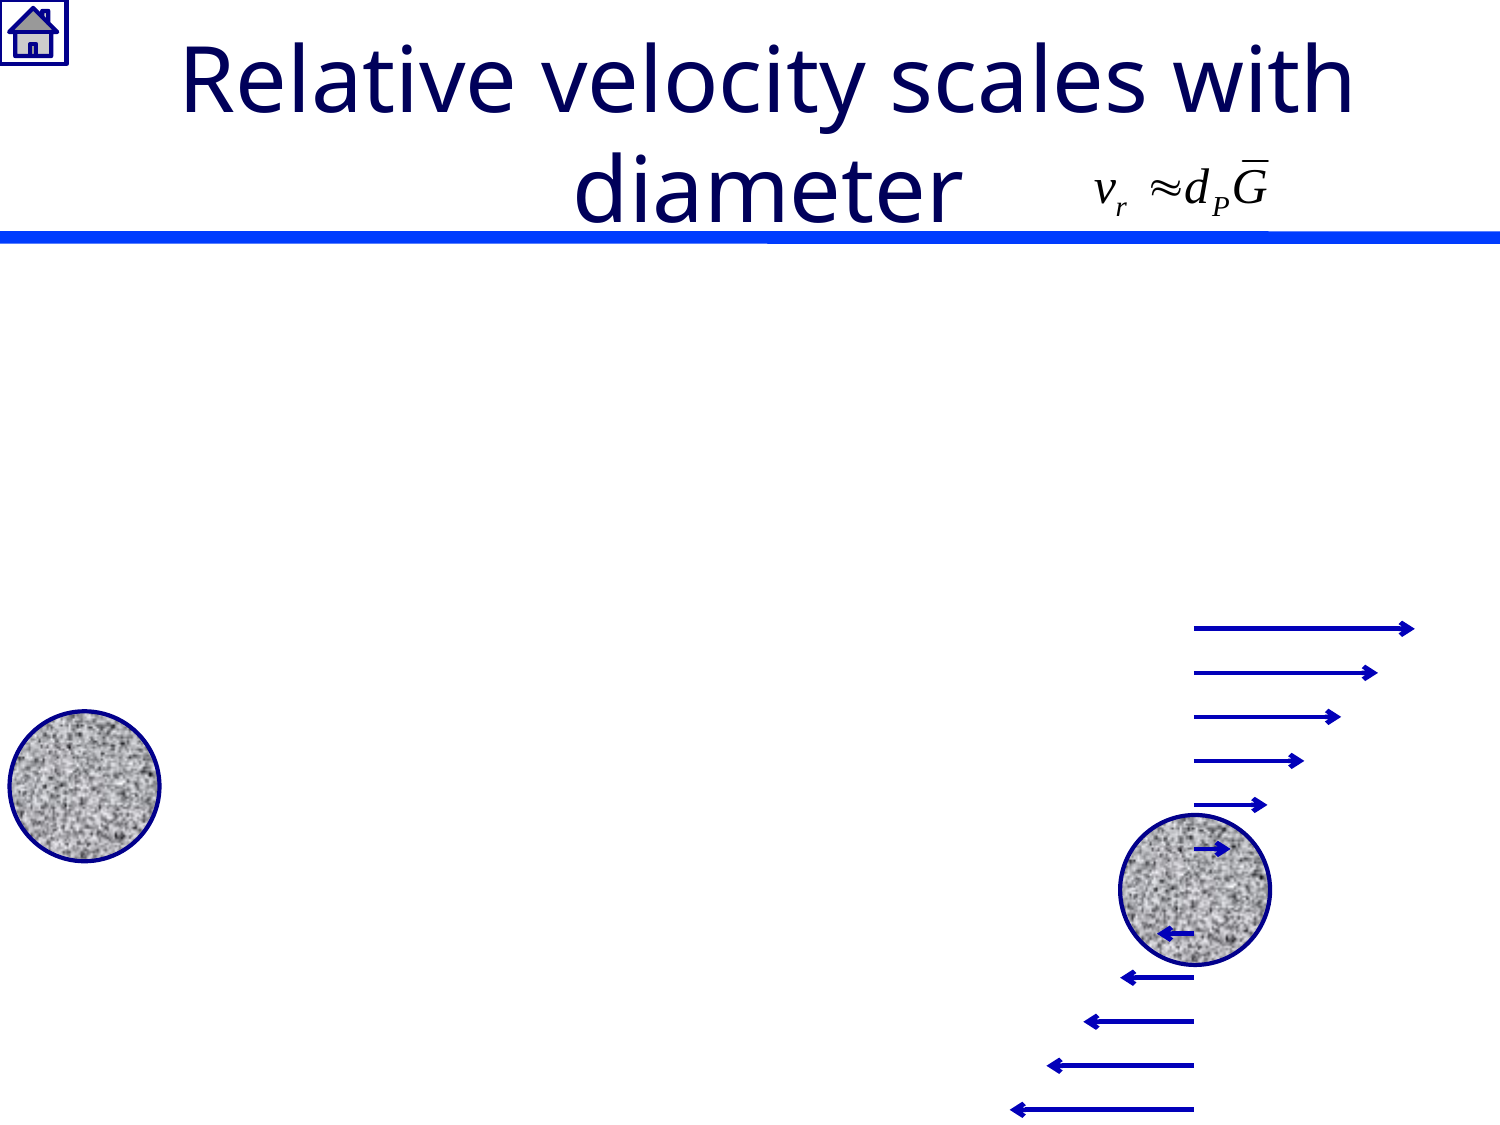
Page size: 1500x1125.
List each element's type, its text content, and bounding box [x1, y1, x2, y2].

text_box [972, 628, 1416, 1125]
text_box [7, 709, 162, 864]
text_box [1090, 155, 1273, 223]
title Relative velocity scales with diameter [75, 37, 1463, 225]
